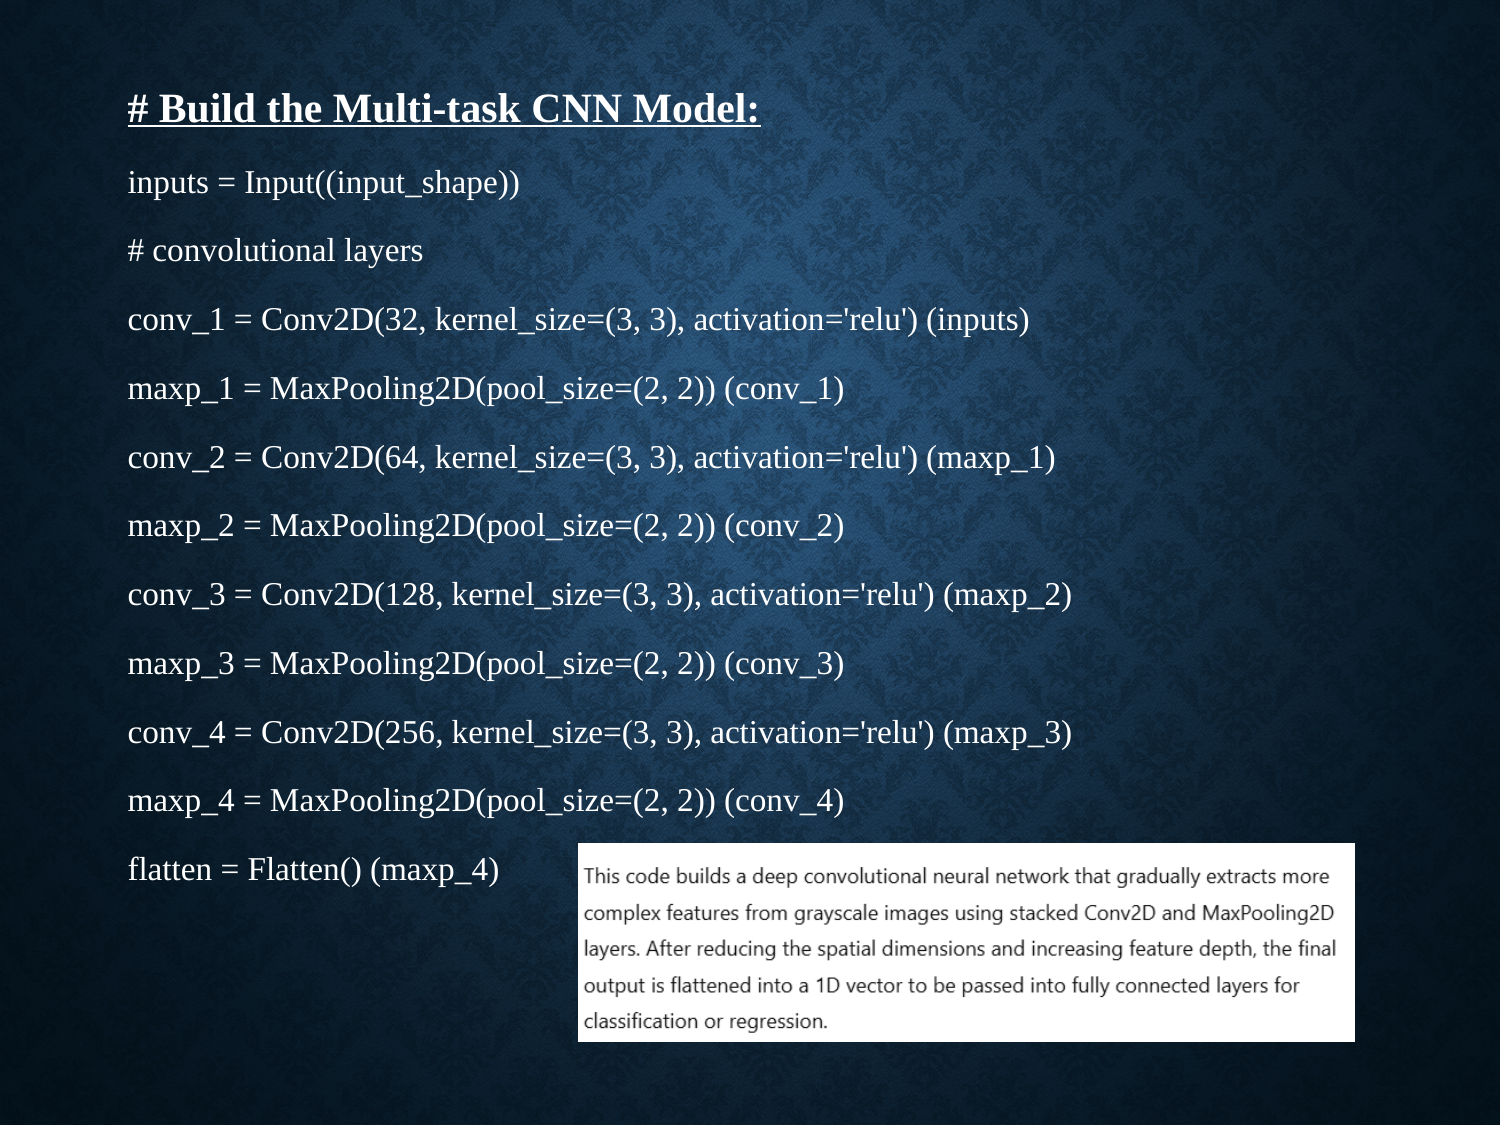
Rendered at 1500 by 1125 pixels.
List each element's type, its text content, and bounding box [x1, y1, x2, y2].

picture [578, 843, 1356, 1043]
list # Build the Multi-task CNN Model: inputs = Input((input_shape)) # convolutional layers conv_1 = Conv2D(32, kernel_size=(3, 3), activation='relu') (inputs) maxp_1 = MaxPooling2D(pool_size=(2, 2)) (conv_1) conv_2 = Conv2D(64, kernel_size=(3, 3), activation='relu') (maxp_1) maxp_2 = MaxPooling2D(pool_size=(2, 2)) (conv_2) conv_3 = Conv2D(128, kernel_size=(3, 3), activation='relu') (maxp_2) maxp_3 = MaxPooling2D(pool_size=(2, 2)) (conv_3) conv_4 = Conv2D(256, kernel_size=(3, 3), activation='relu') (maxp_3) maxp_4 = MaxPooling2D(pool_size=(2, 2)) (conv_4) flatten = Flatten() (maxp_4) [112, 63, 1387, 1073]
